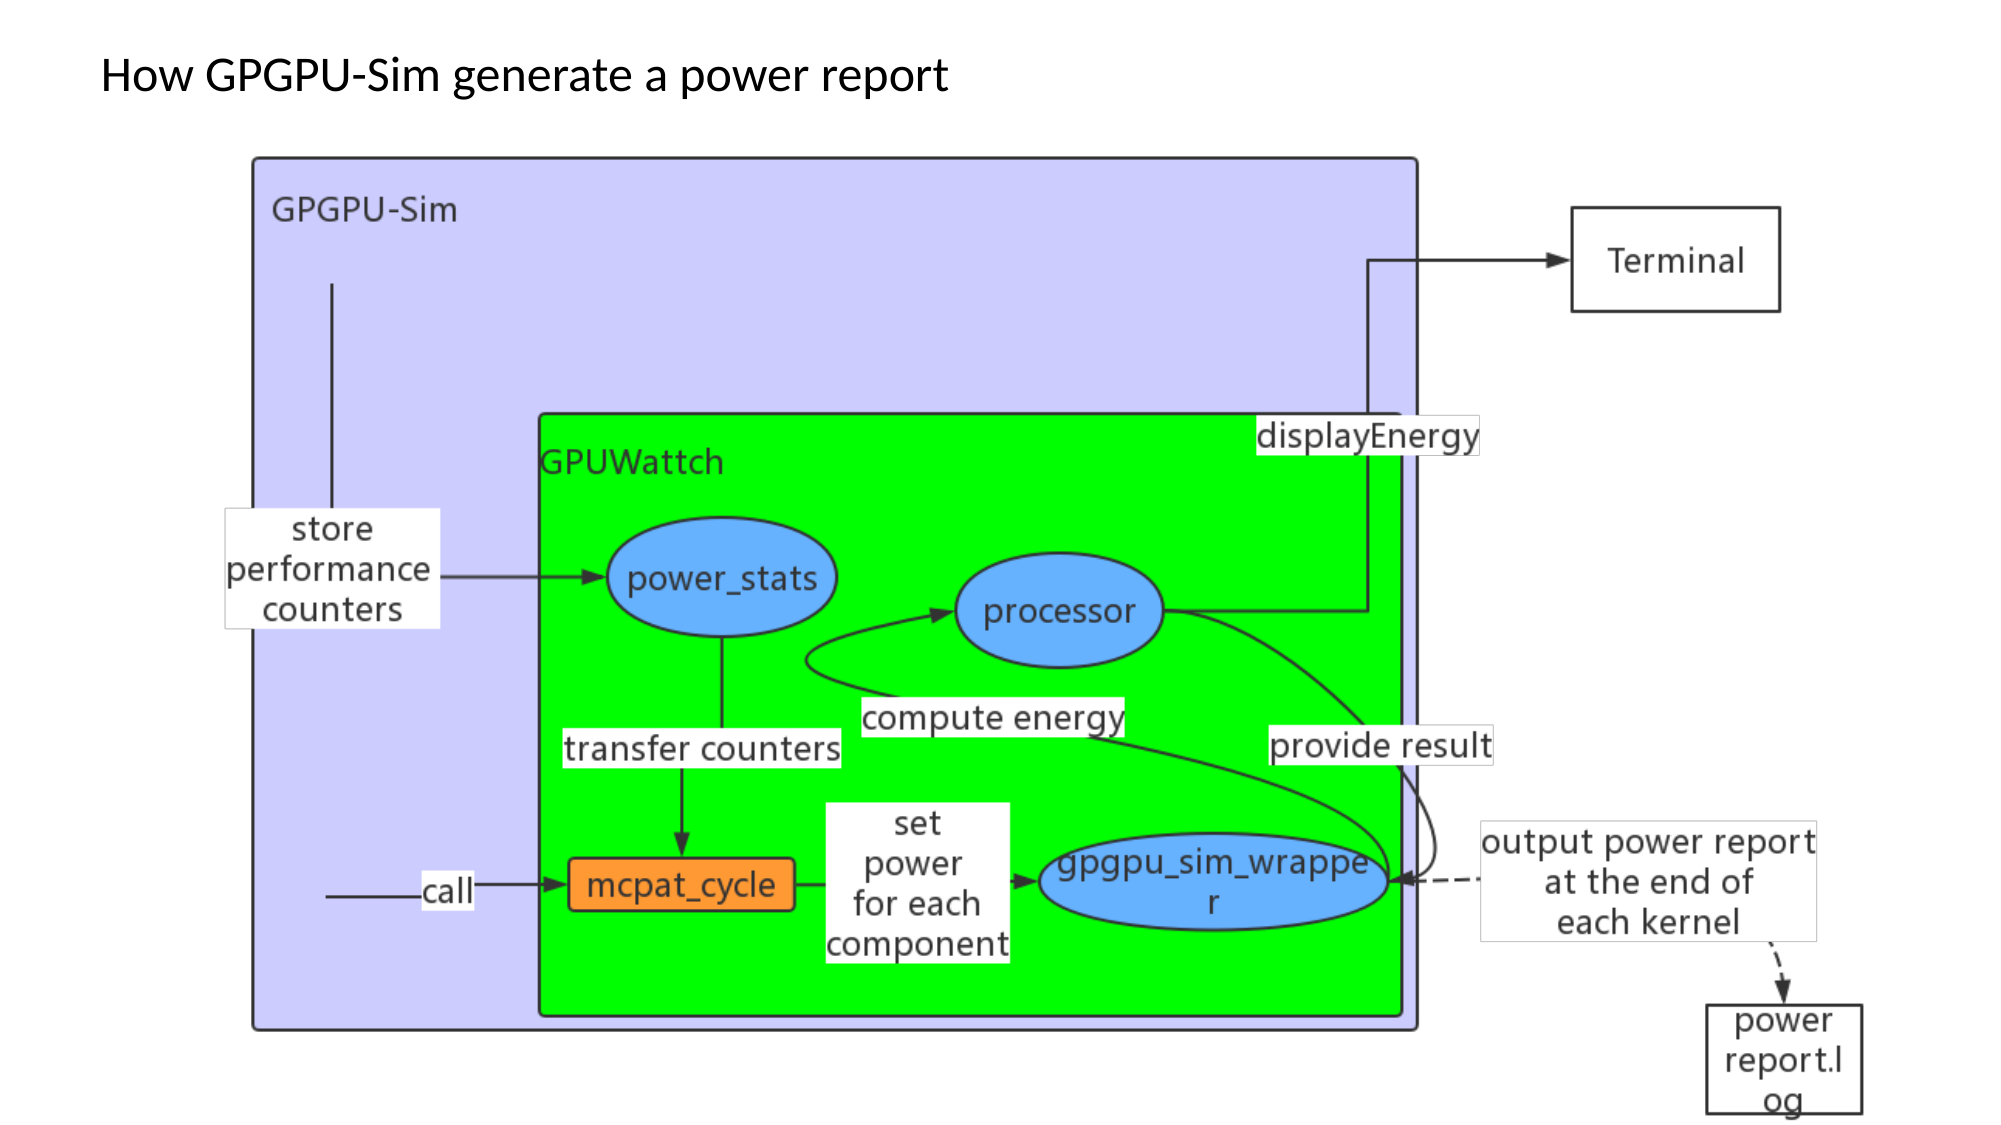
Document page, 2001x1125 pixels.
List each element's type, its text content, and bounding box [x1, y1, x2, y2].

picture [168, 84, 1958, 1125]
text_box How GPGPU-Sim generate a power report [86, 33, 965, 109]
